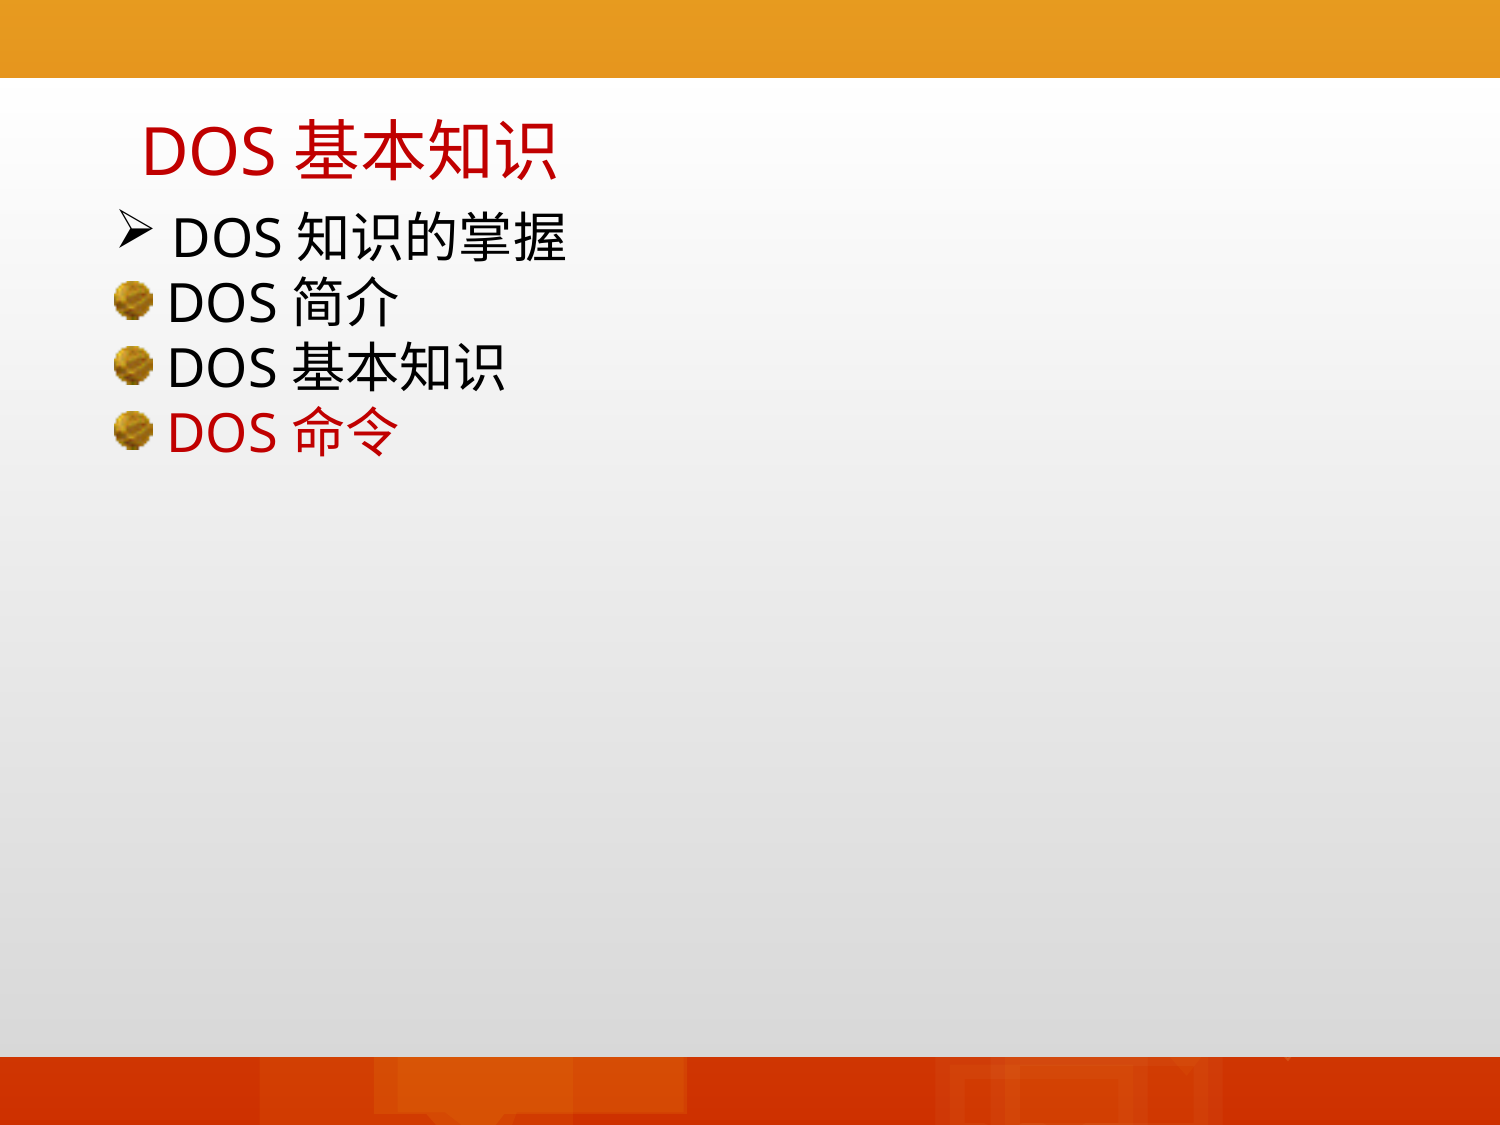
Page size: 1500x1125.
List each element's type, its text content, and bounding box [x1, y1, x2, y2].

title DOS基本知识 [125, 71, 1450, 197]
picture [114, 346, 153, 385]
text_box DOS知识的掌握 DOS简介 DOS基本知识 DOS命令 [99, 195, 1388, 531]
picture [114, 411, 153, 450]
picture [114, 281, 153, 320]
text_box [0, 78, 1500, 1057]
